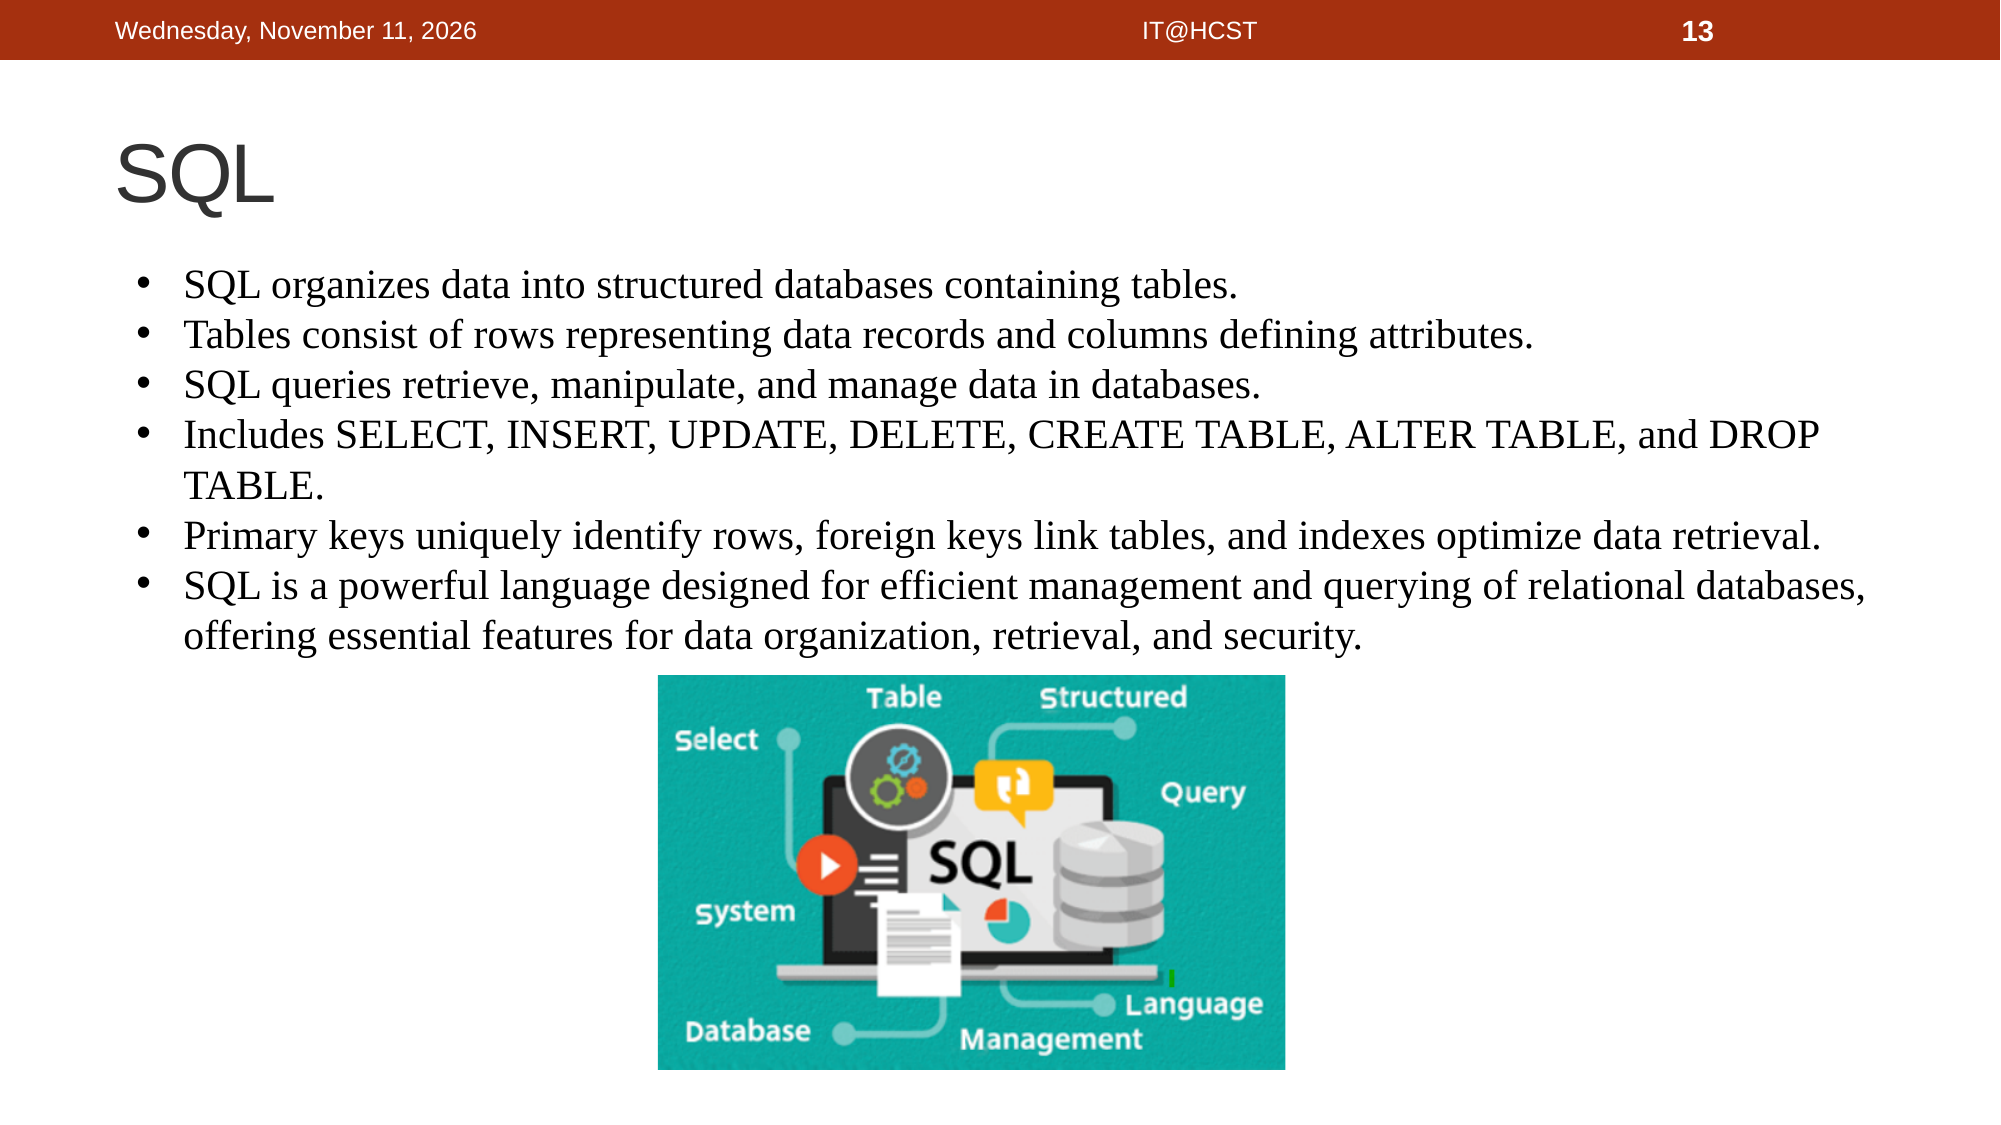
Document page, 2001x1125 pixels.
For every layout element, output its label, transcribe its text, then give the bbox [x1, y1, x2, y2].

slide_number 13 [1666, 3, 1900, 57]
title SQL [99, 87, 1900, 250]
footer IT@HCST [750, 3, 1650, 57]
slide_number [99, 3, 734, 57]
text_box SQL organizes data into structured databases containing tables. Tables consist of rows representing data records and columns defining attributes. SQL queries retrieve, manipulate, and manage data in databases. Includes SELECT, INSERT, UPDATE, DELETE, CREATE TABLE, ALTER TABLE, and DROP TABLE. Primary keys uniquely identify rows, foreign keys link tables, and indexes optimize data retrieval. SQL is a powerful language designed for efficient management and querying of relational databases, offering essential features for data organization, retrieval, and security. [121, 249, 1964, 665]
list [657, 675, 1286, 1070]
